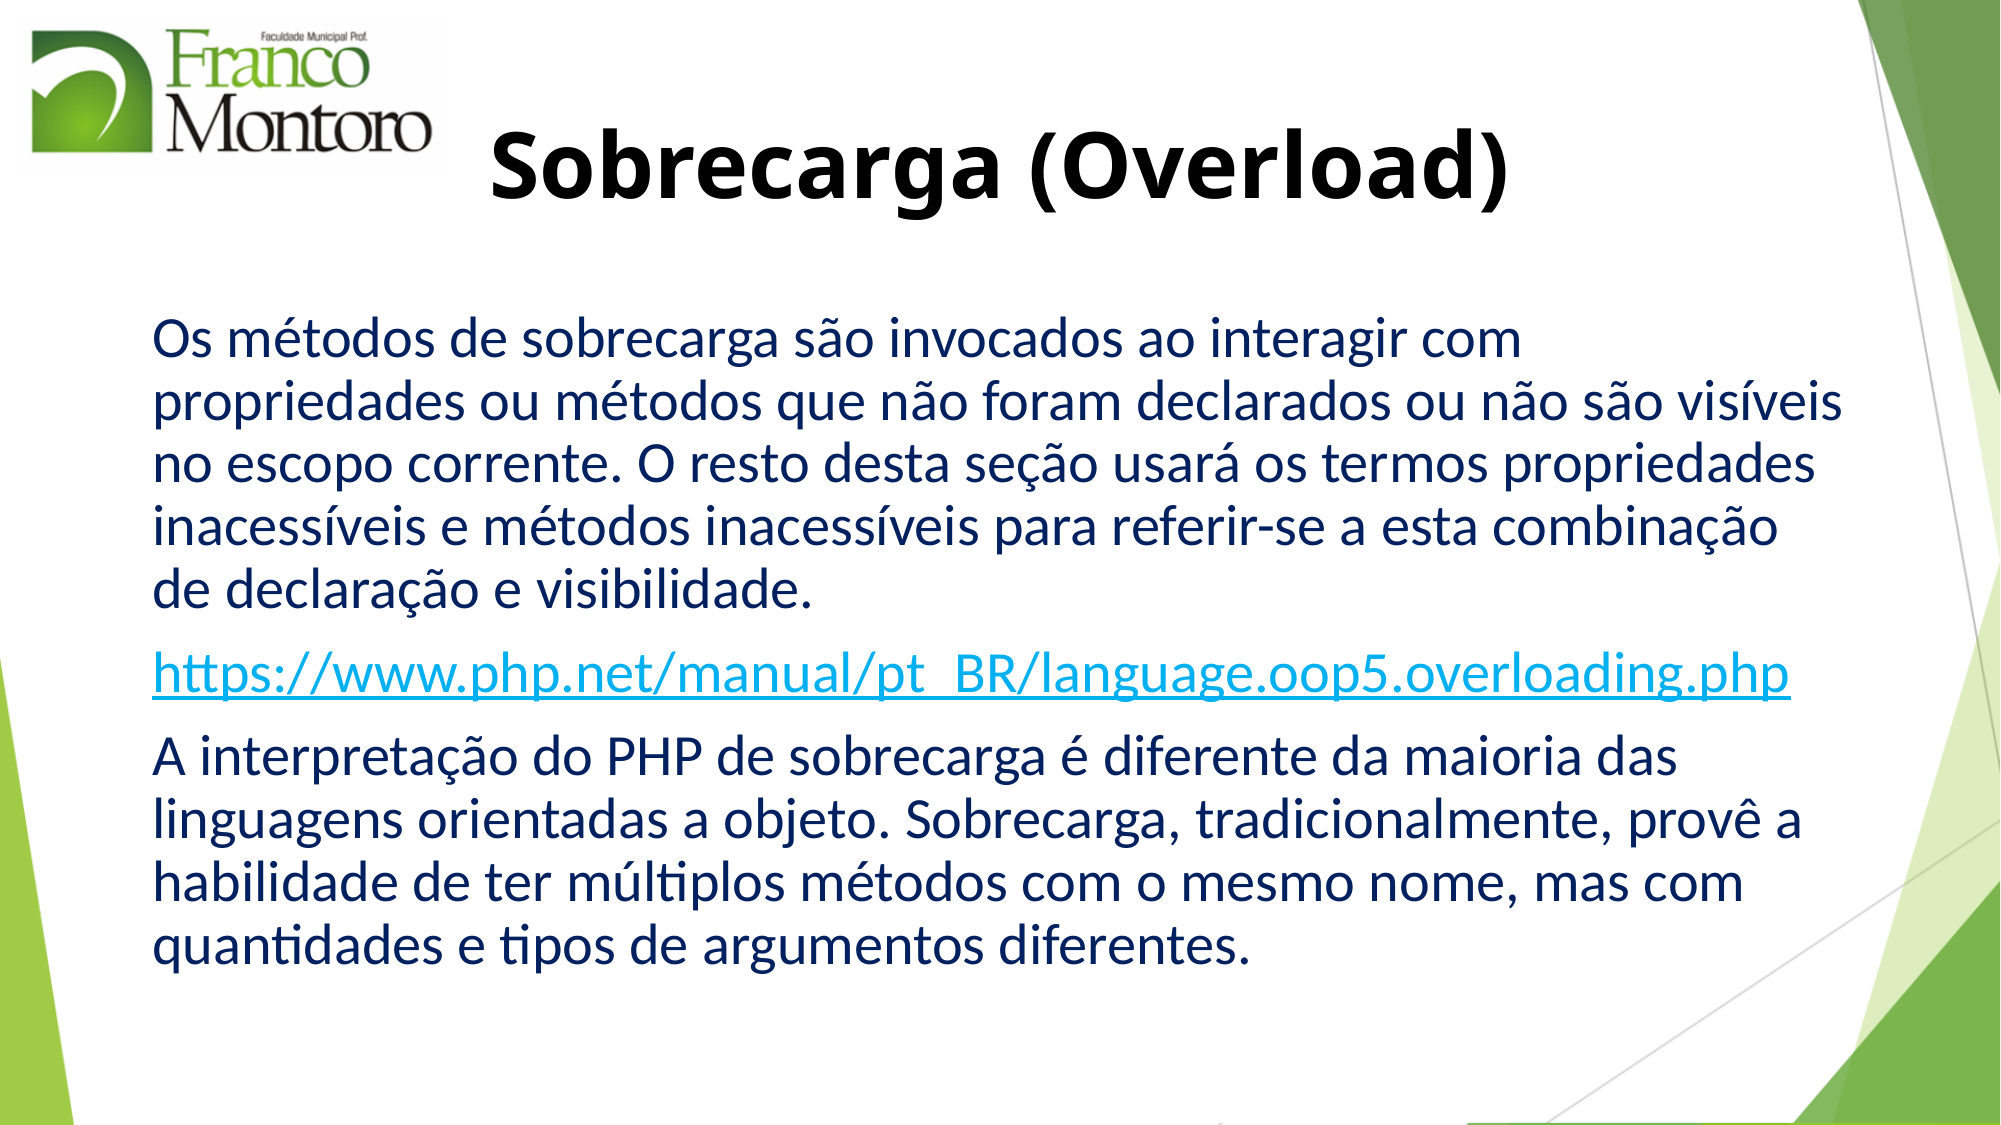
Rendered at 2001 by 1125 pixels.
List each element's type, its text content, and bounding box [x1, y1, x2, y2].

picture [0, 0, 2001, 1125]
list Os métodos de sobrecarga são invocados ao interagir com propriedades ou métodos que não foram declarados ou não são visíveis no escopo corrente. O resto desta seção usará os termos propriedades inacessíveis e métodos inacessíveis para referir-se a esta combinação de declaração e visibilidade. https://www.php.net/manual/pt_BR/language.oop5.overloading.php A interpretação do PHP de sobrecarga é diferente da maioria das linguagens orientadas a objeto. Sobrecarga, tradicionalmente, provê a habilidade de ter múltiplos métodos com o mesmo nome, mas com quantidades e tipos de argumentos diferentes. [137, 299, 1863, 1014]
title Sobrecarga (Overload) [137, 59, 1863, 278]
